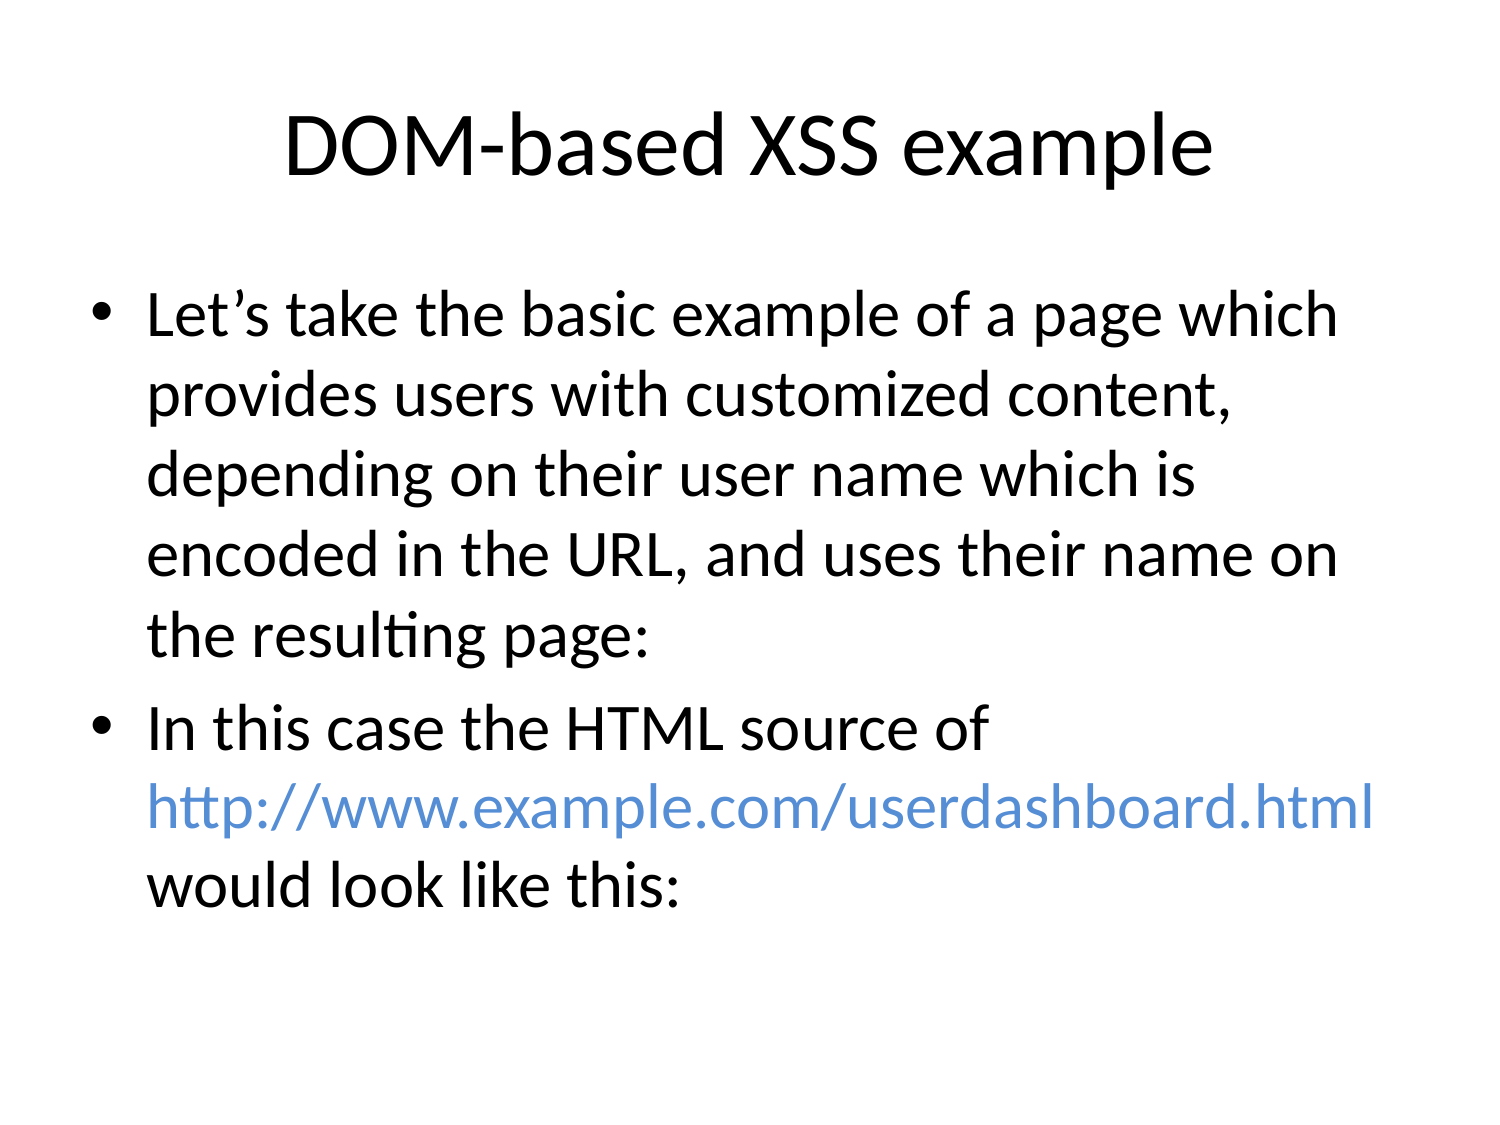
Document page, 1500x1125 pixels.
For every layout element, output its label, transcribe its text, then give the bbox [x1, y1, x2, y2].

list Let’s take the basic example of a page which provides users with customized content, depending on their user name which is encoded in the URL, and uses their name on the resulting page: In this case the HTML source of http://www.example.com/userdashboard.html would look like this: [75, 262, 1425, 1005]
title DOM-based XSS example [75, 45, 1425, 233]
